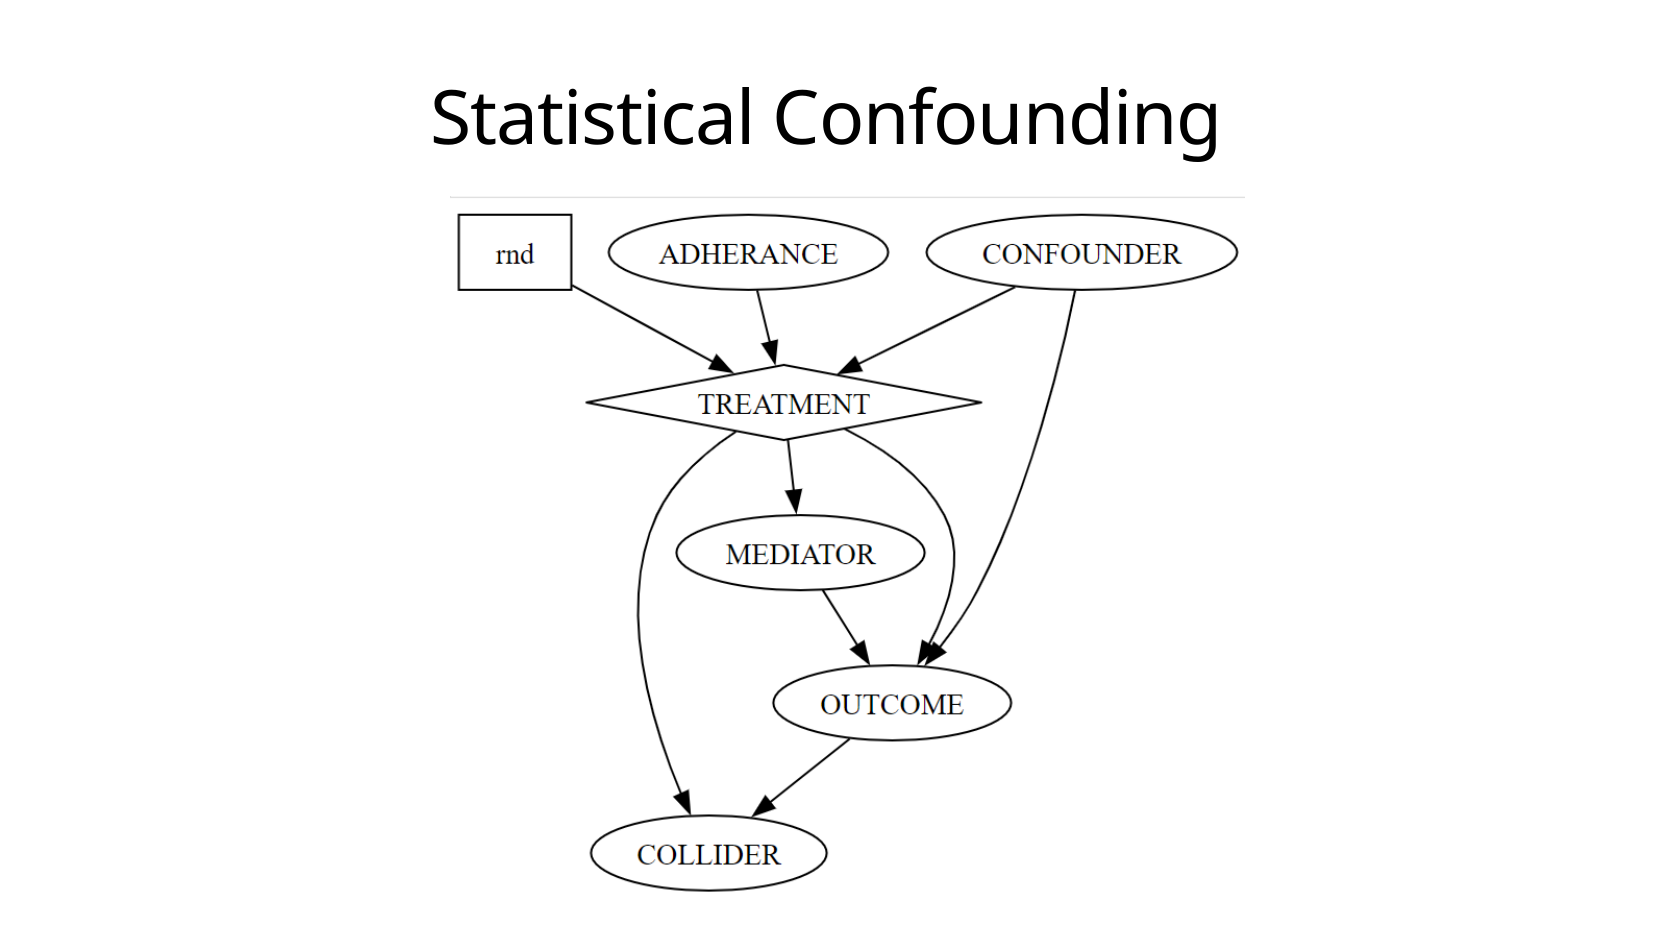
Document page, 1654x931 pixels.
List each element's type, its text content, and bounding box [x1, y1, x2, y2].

picture [449, 196, 1245, 900]
text_box Statistical Confounding [0, 61, 1654, 138]
